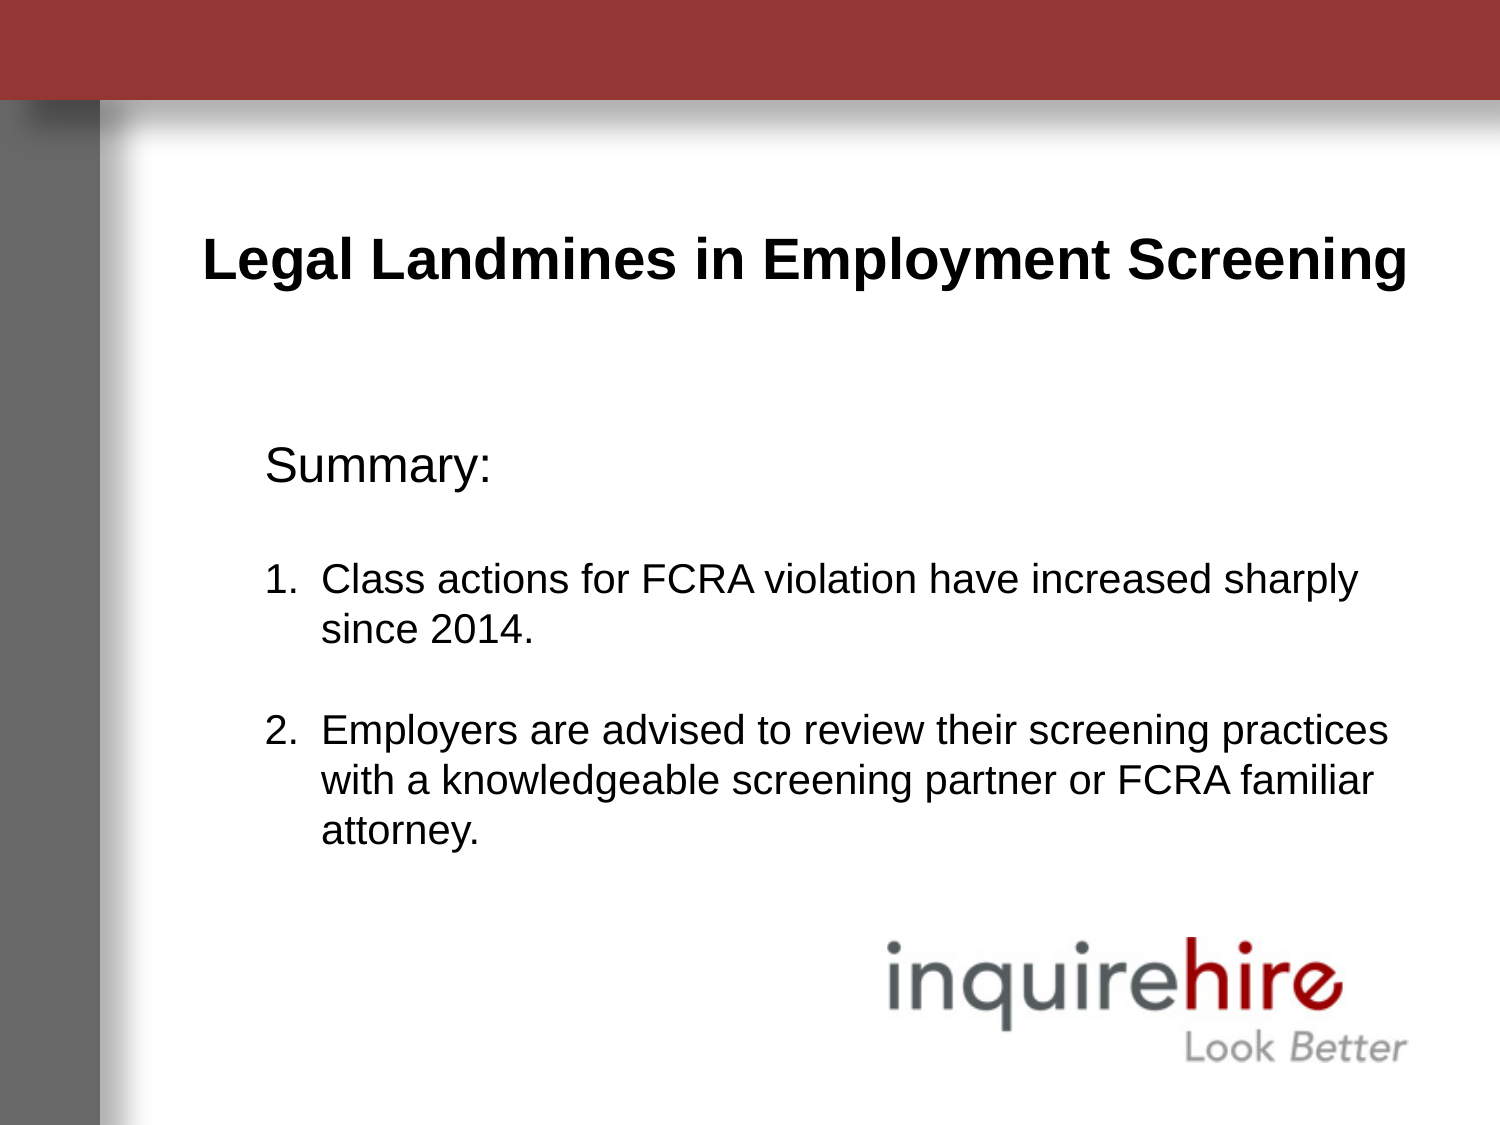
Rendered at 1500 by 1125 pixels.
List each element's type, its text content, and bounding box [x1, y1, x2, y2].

text_box Legal Landmines in Employment Screening [187, 214, 1438, 299]
text_box [0, 0, 1500, 102]
text_box [0, 102, 102, 1125]
picture [887, 937, 1409, 1063]
text_box Summary: Class actions for FCRA violation have increased sharply since 2014. Employers are advised to review their screening practices with a knowledgeable screening partner or FCRA familiar attorney. [249, 424, 1409, 860]
